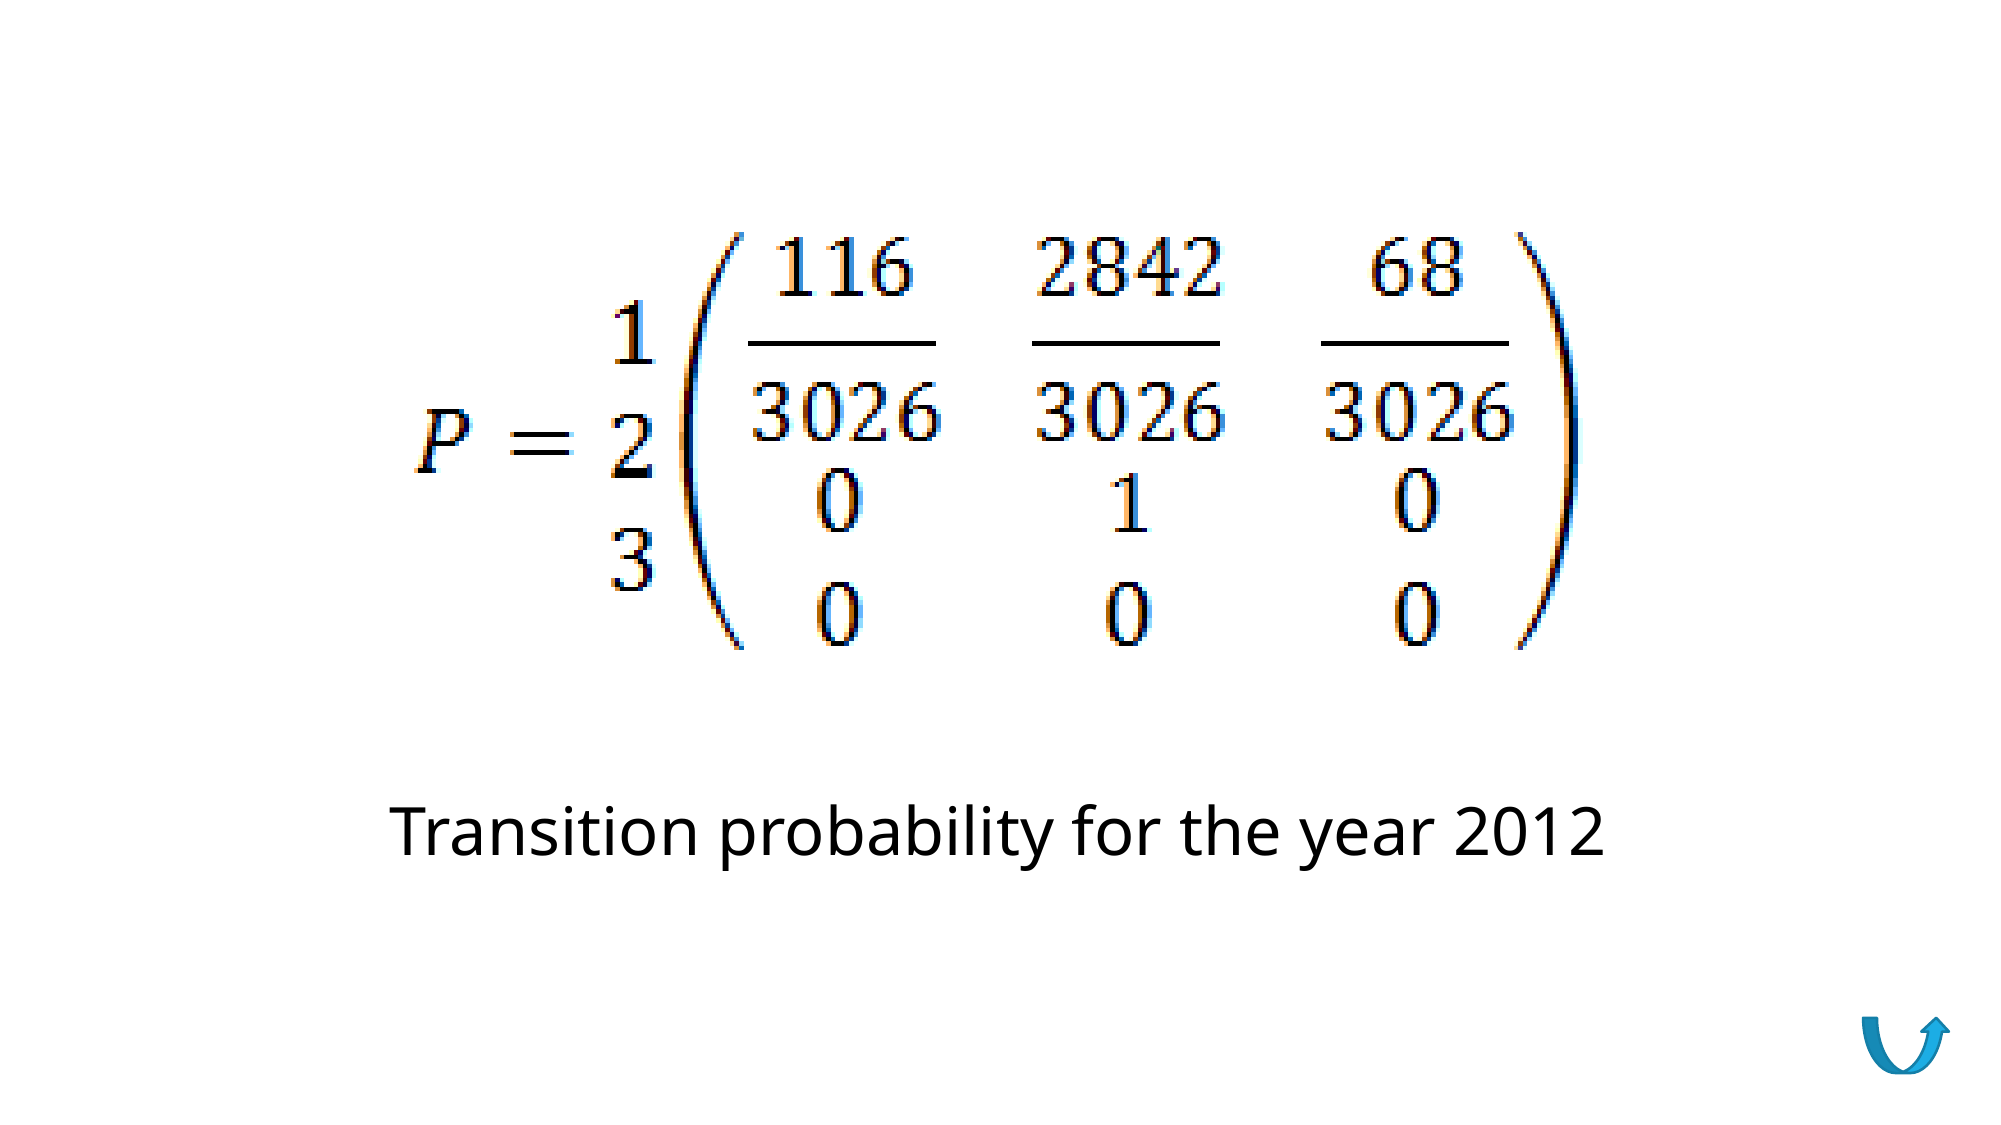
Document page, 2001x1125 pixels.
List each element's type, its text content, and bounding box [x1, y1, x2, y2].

text_box Transition probability for the year 2012 [374, 780, 1623, 876]
picture [414, 228, 1584, 678]
text_box [1861, 1016, 1951, 1075]
